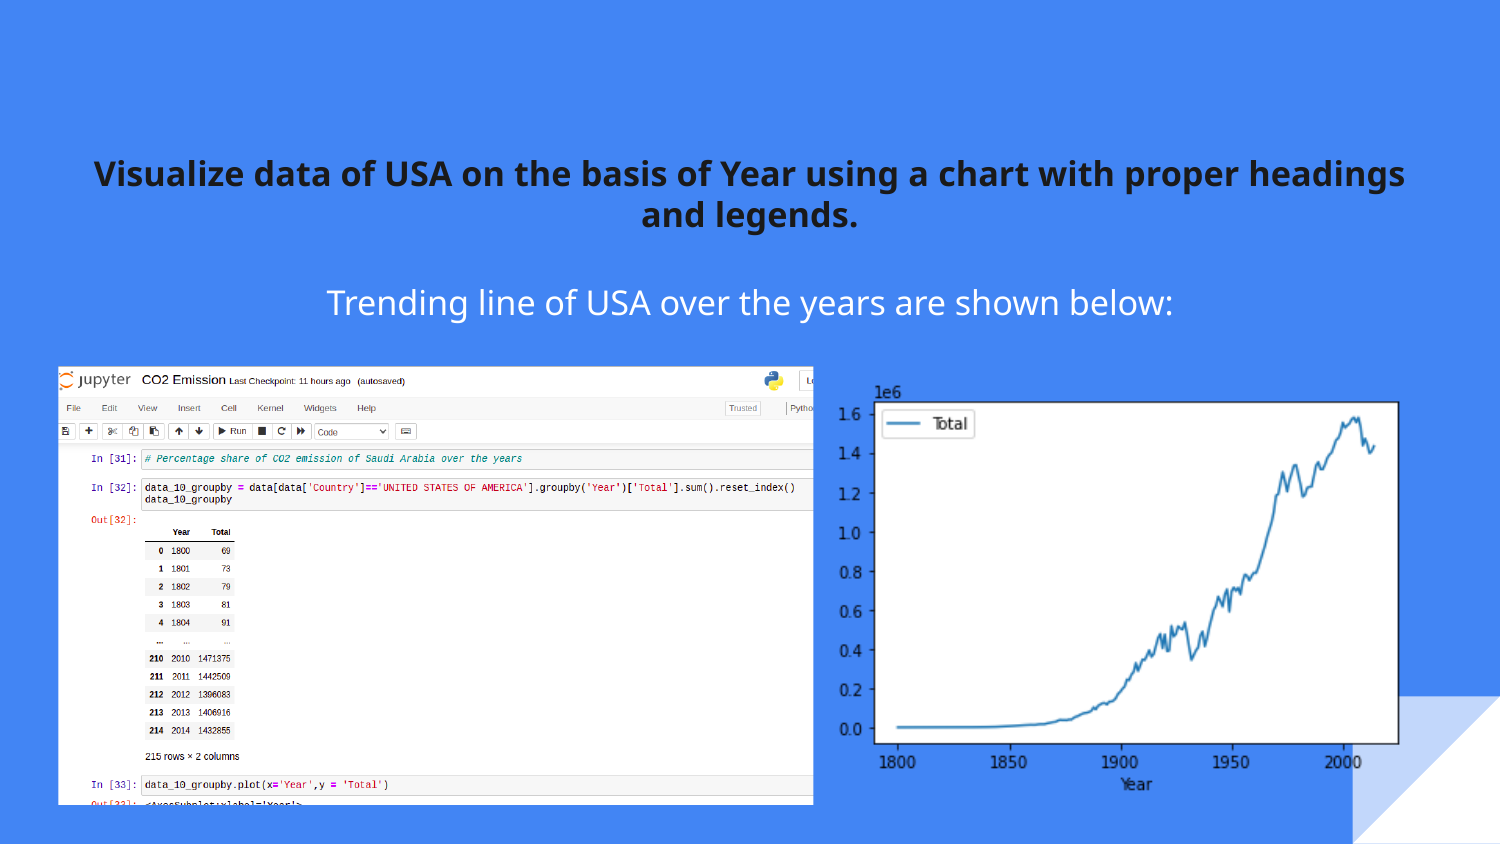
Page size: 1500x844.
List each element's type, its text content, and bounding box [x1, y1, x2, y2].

picture [826, 375, 1409, 803]
picture [58, 366, 814, 805]
subtitle Trending line of USA over the years are shown below: [75, 266, 1425, 338]
title Visualize data of USA on the basis of Year using a chart with proper headings and legends. [75, 95, 1425, 250]
